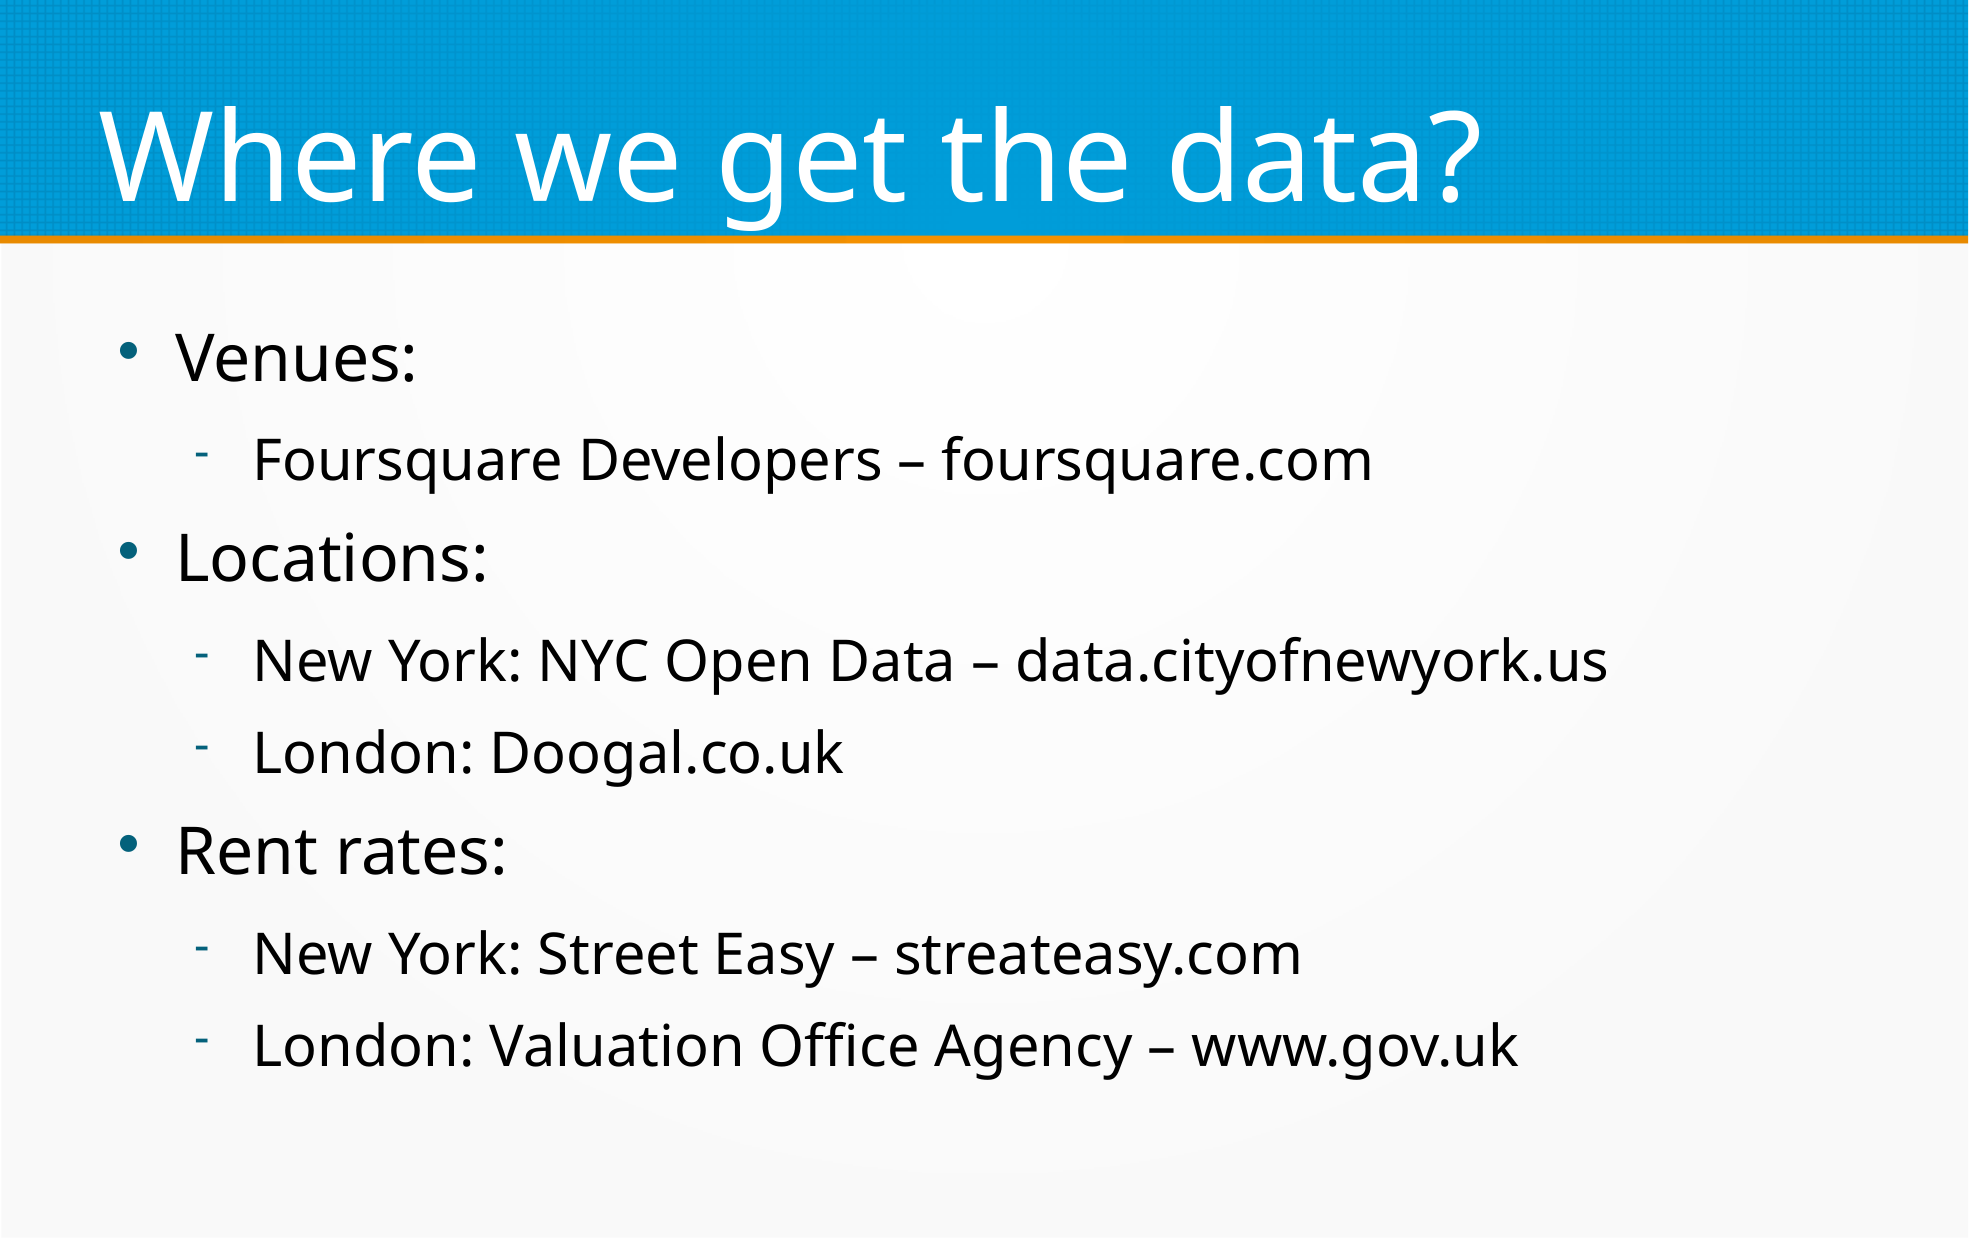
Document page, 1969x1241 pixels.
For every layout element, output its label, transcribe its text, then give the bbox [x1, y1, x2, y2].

picture [0, 236, 1969, 1241]
text_box Venues: Foursquare Developers – foursquare.com Locations: New York: NYC Open Data – data.cityofnewyork.us London: Doogal.co.uk Rent rates: New York: Street Easy – streateasy.com London: Valuation Office Agency – www.gov.uk [98, 314, 1860, 1080]
text_box Where we get the data? [98, 19, 1870, 227]
